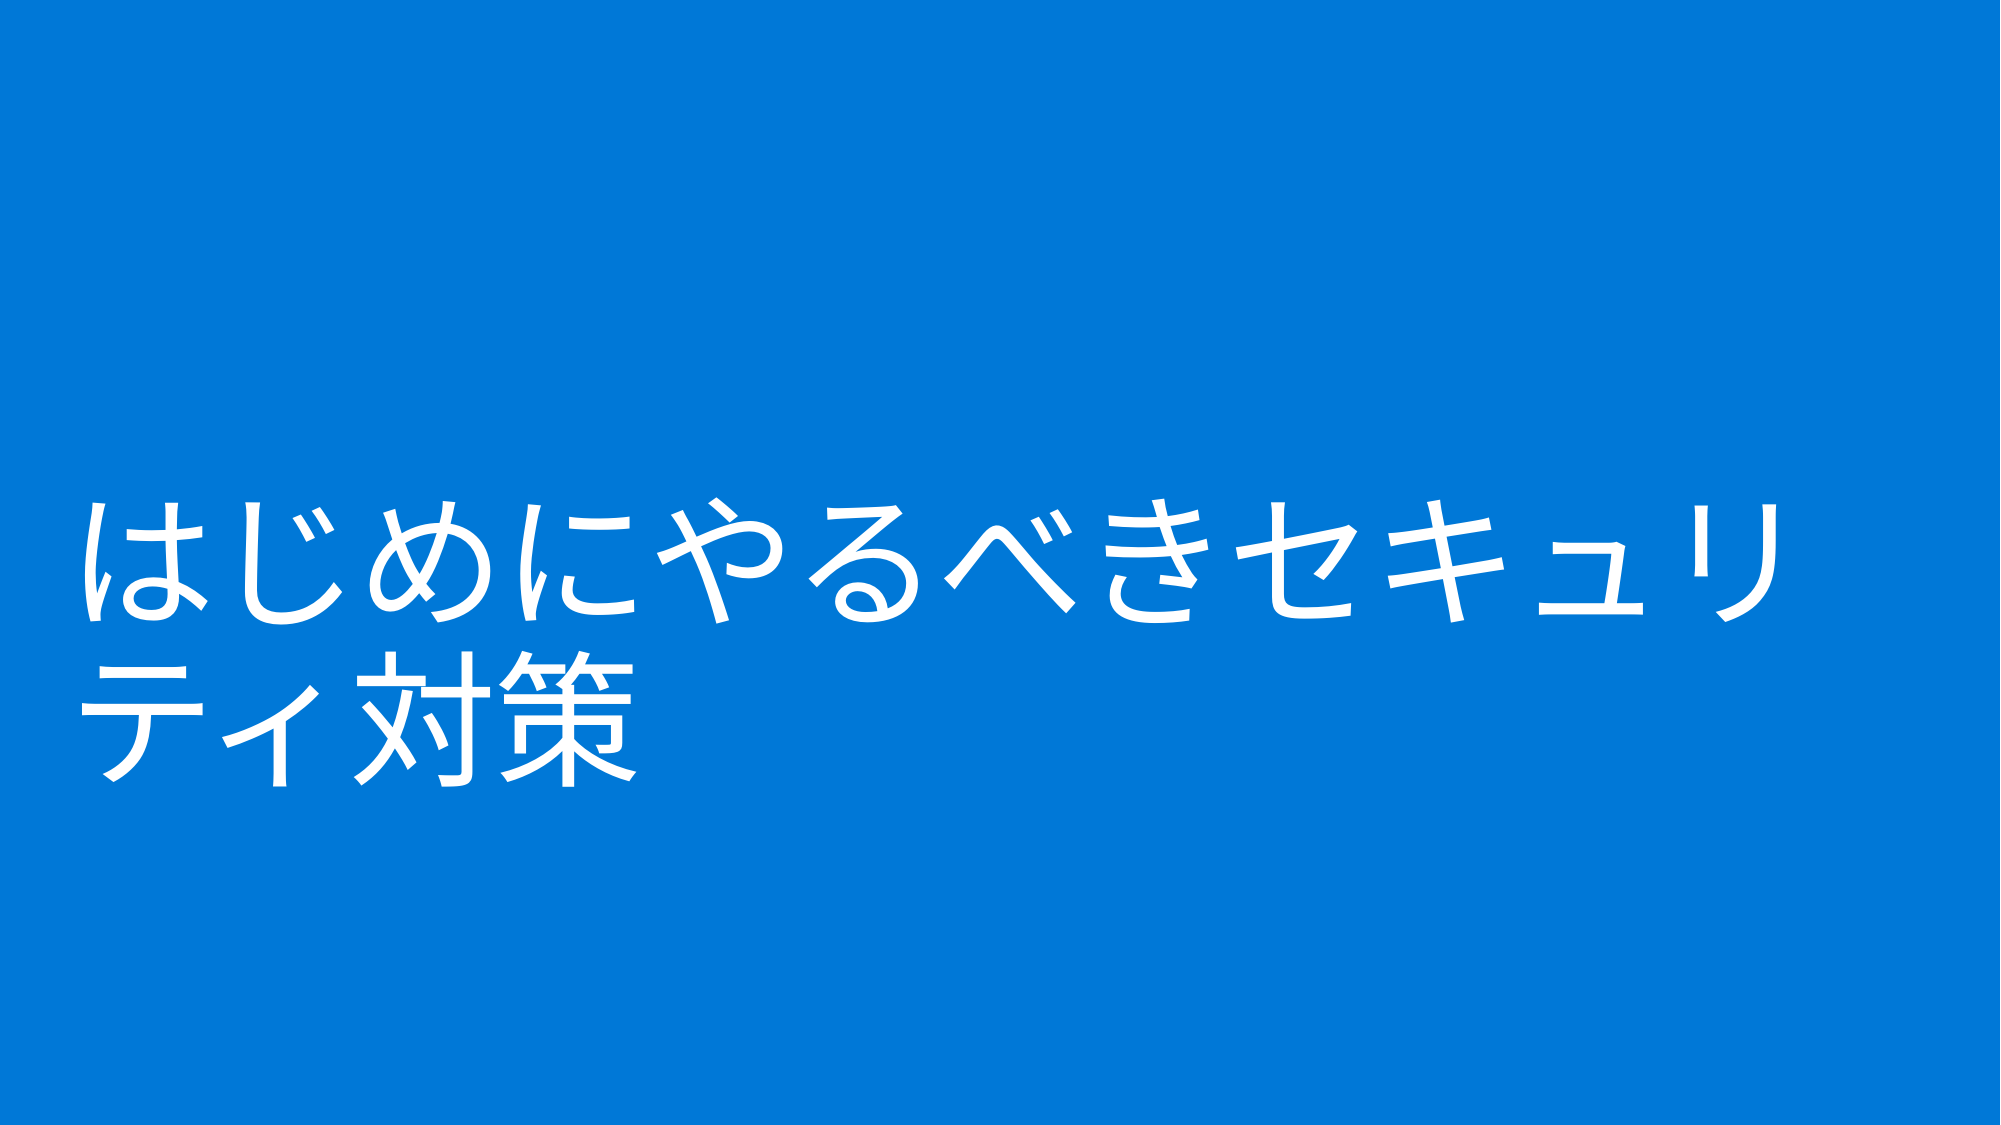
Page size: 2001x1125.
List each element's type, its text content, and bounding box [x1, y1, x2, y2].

title はじめにやるべきセキュリティ対策 [44, 474, 1956, 665]
